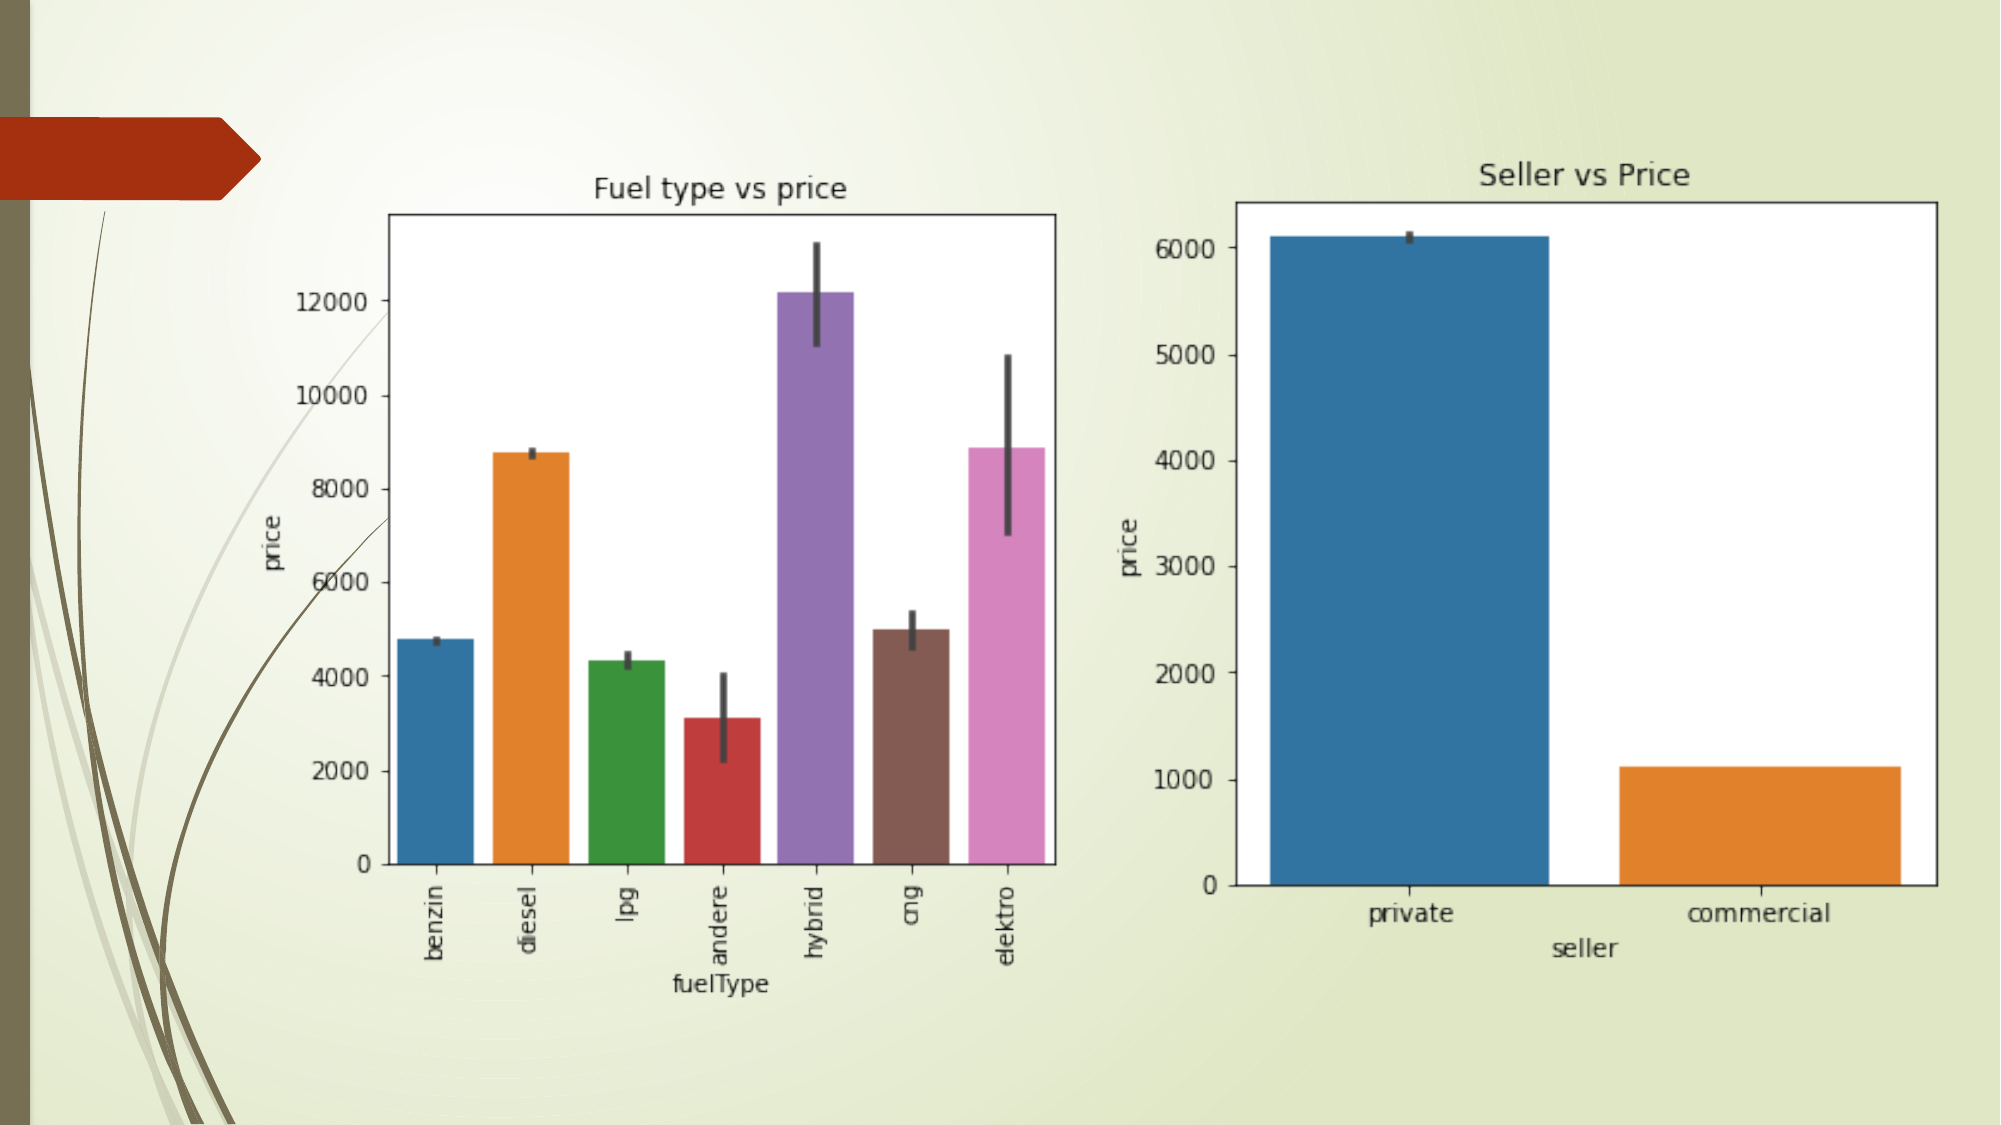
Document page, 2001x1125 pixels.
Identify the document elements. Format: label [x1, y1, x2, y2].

list [245, 158, 1073, 1015]
picture [1100, 144, 1952, 981]
